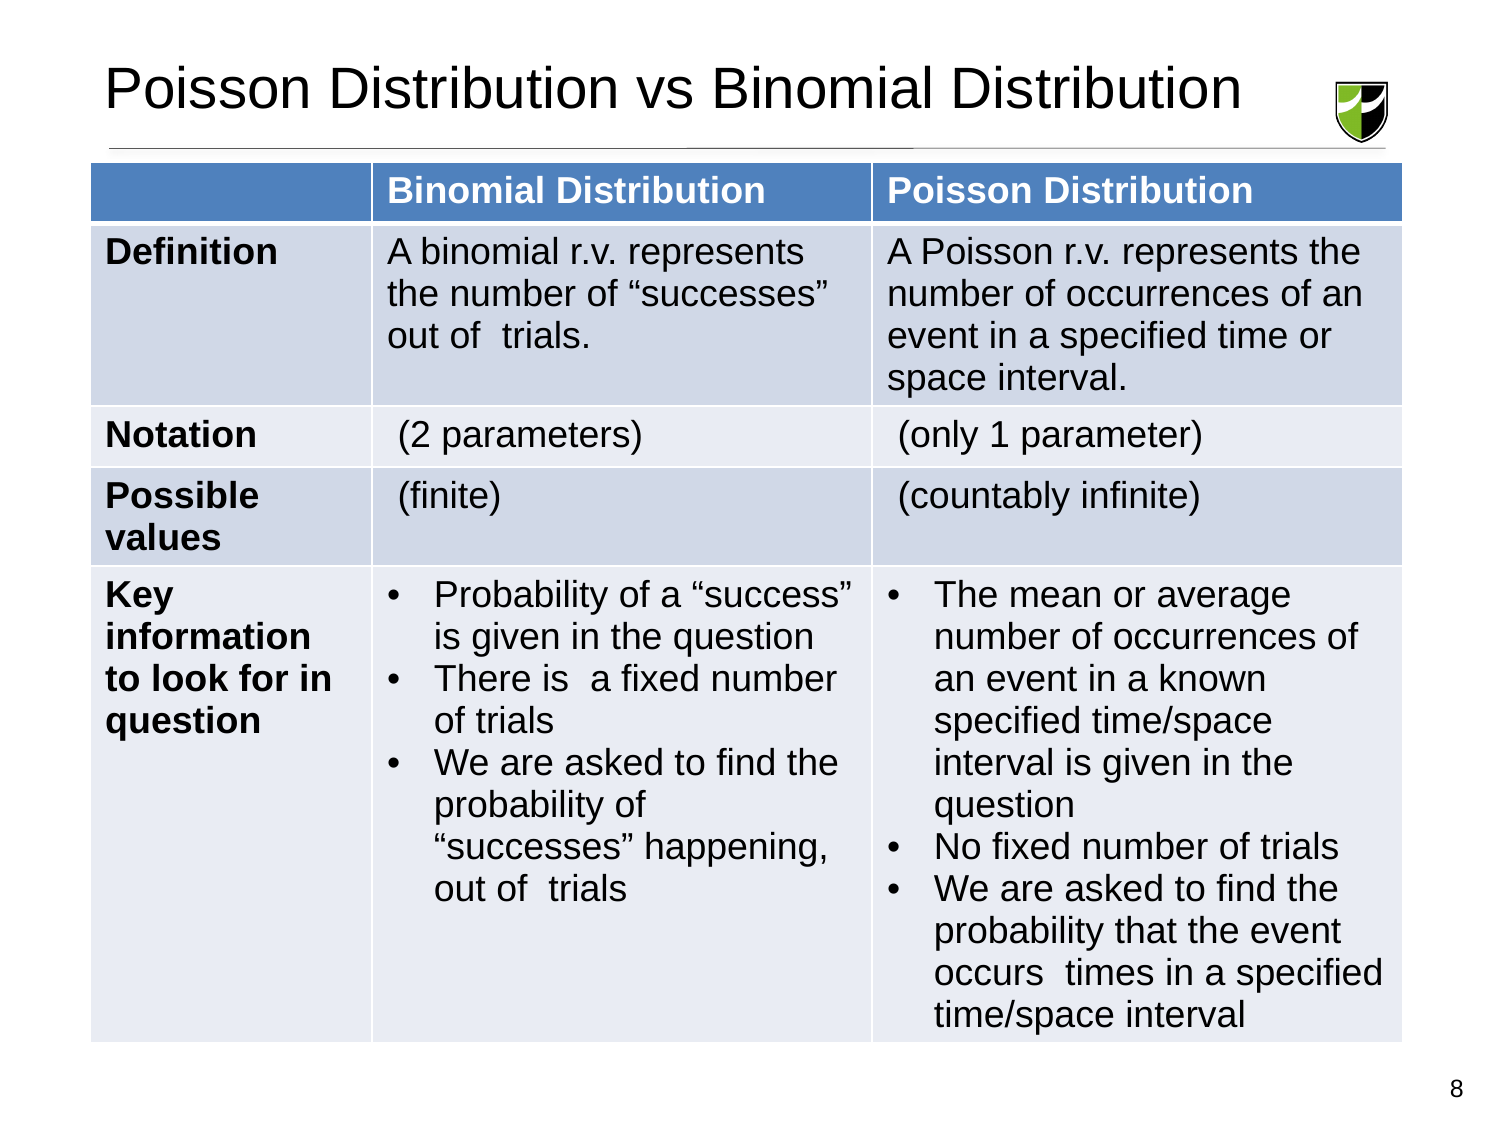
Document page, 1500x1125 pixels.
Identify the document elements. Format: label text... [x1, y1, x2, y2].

slide_number 8 [1435, 1065, 1500, 1125]
title Poisson Distribution vs Binomial Distribution [90, 42, 1438, 143]
